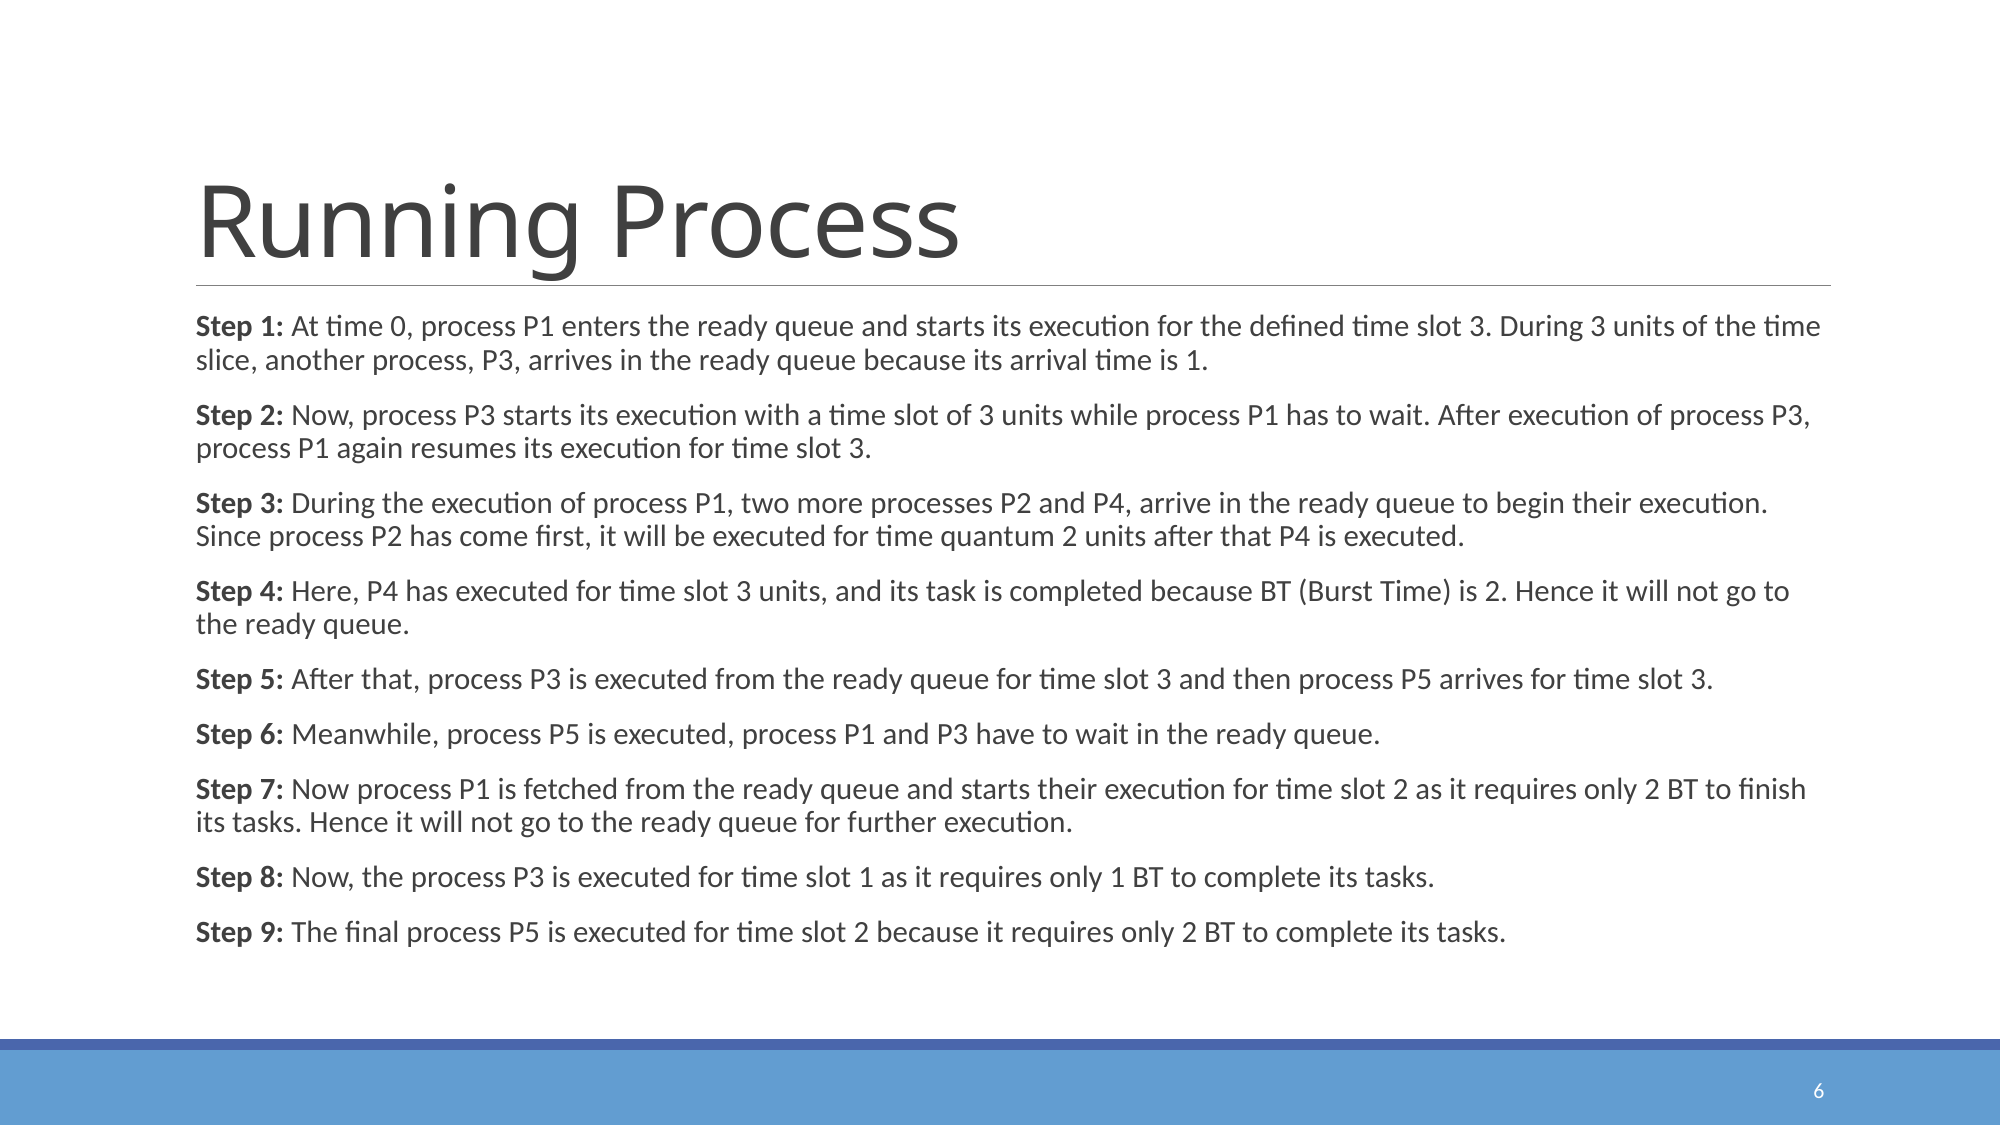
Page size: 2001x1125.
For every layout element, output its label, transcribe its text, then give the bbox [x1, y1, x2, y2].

slide_number 6 [1624, 1059, 1840, 1120]
title Running Process [180, 47, 1830, 285]
list Step 1: At time 0, process P1 enters the ready queue and starts its execution for the defined time slot 3. During 3 units of the time slice, another process, P3, arrives in the ready queue because its arrival time is 1. Step 2: Now, process P3 starts its execution with a time slot of 3 units while process P1 has to wait. After execution of process P3, process P1 again resumes its execution for time slot 3. Step 3: During the execution of process P1, two more processes P2 and P4, arrive in the ready queue to begin their execution. Since process P2 has come first, it will be executed for time quantum 2 units after that P4 is executed. Step 4: Here, P4 has executed for time slot 3 units, and its task is completed because BT (Burst Time) is 2. Hence it will not go to the ready queue. Step 5: After that, process P3 is executed from the ready queue for time slot 3 and then process P5 arrives for time slot 3. Step 6: Meanwhile, process P5 is executed, process P1 and P3 have to wait in the ready queue. Step 7: Now process P1 is fetched from the ready queue and starts their execution for time slot 2 as it requires only 2 BT to finish its tasks. Hence it will not go to the ready queue for further execution. Step 8: Now, the process P3 is executed for time slot 1 as it requires only 1 BT to complete its tasks. Step 9: The final process P5 is executed for time slot 2 because it requires only 2 BT to complete its tasks. [180, 302, 1830, 963]
